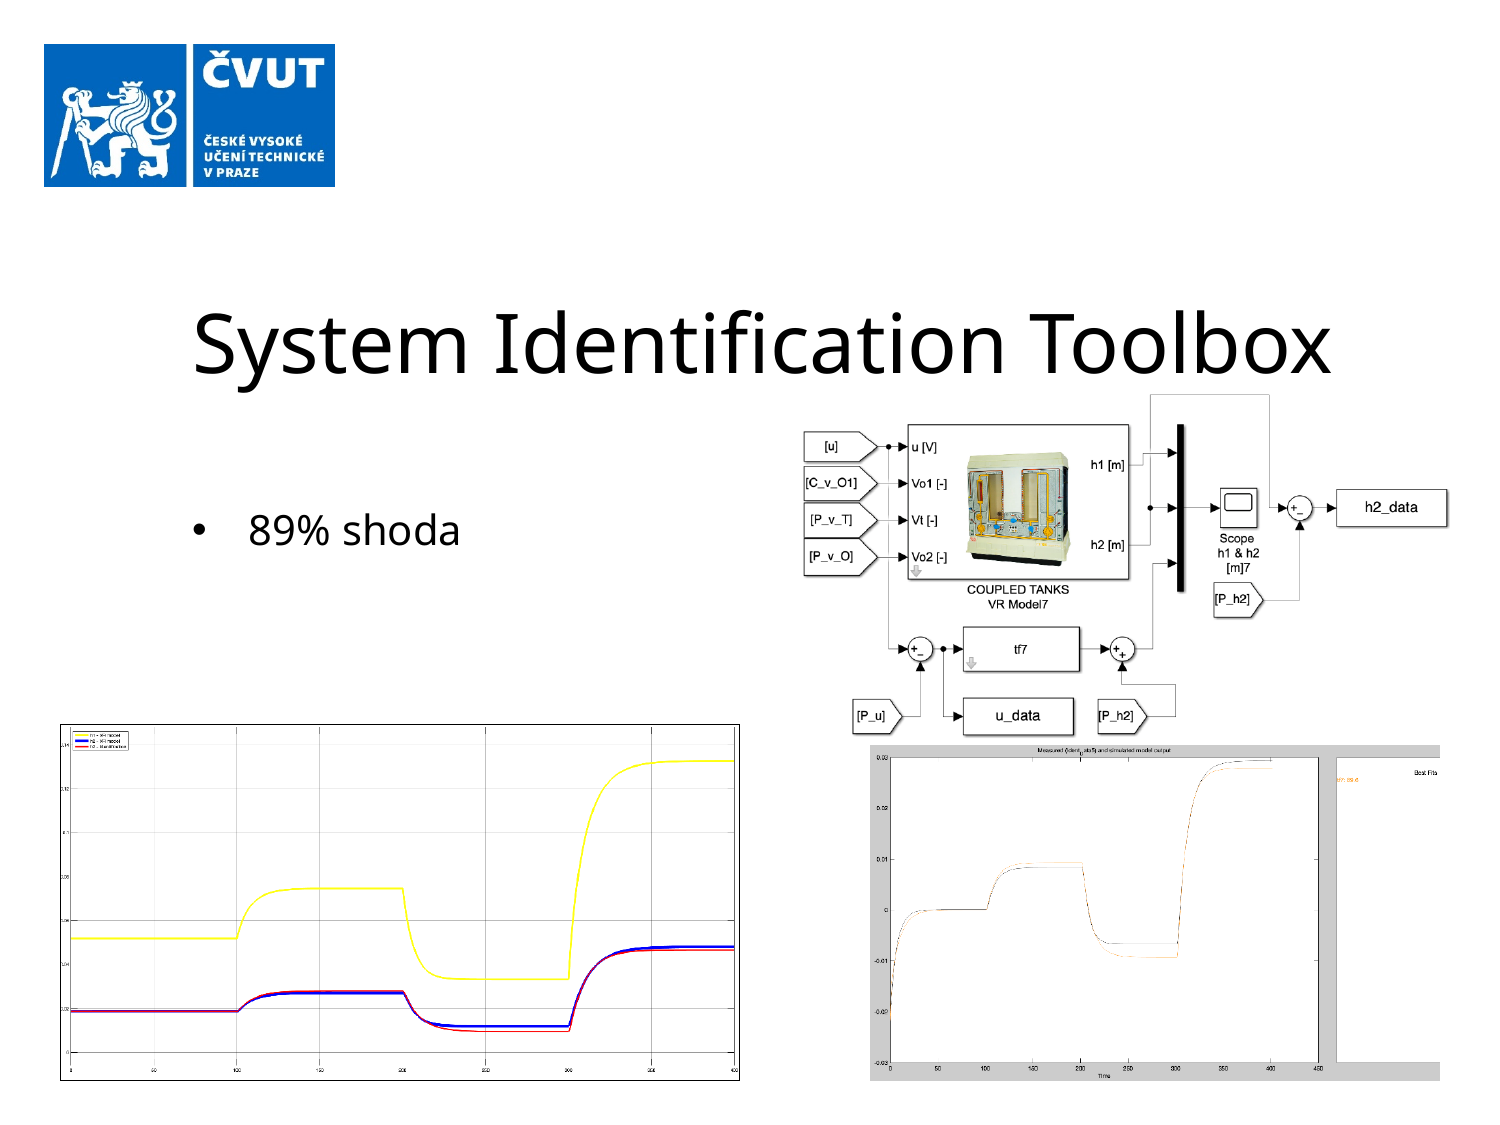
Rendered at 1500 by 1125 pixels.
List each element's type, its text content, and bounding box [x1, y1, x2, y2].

picture [44, 44, 335, 187]
title System Identification Toolbox [177, 295, 1456, 474]
picture [794, 384, 1456, 743]
picture [869, 745, 1440, 1081]
picture [59, 724, 740, 1081]
list 89% shoda [177, 501, 750, 681]
